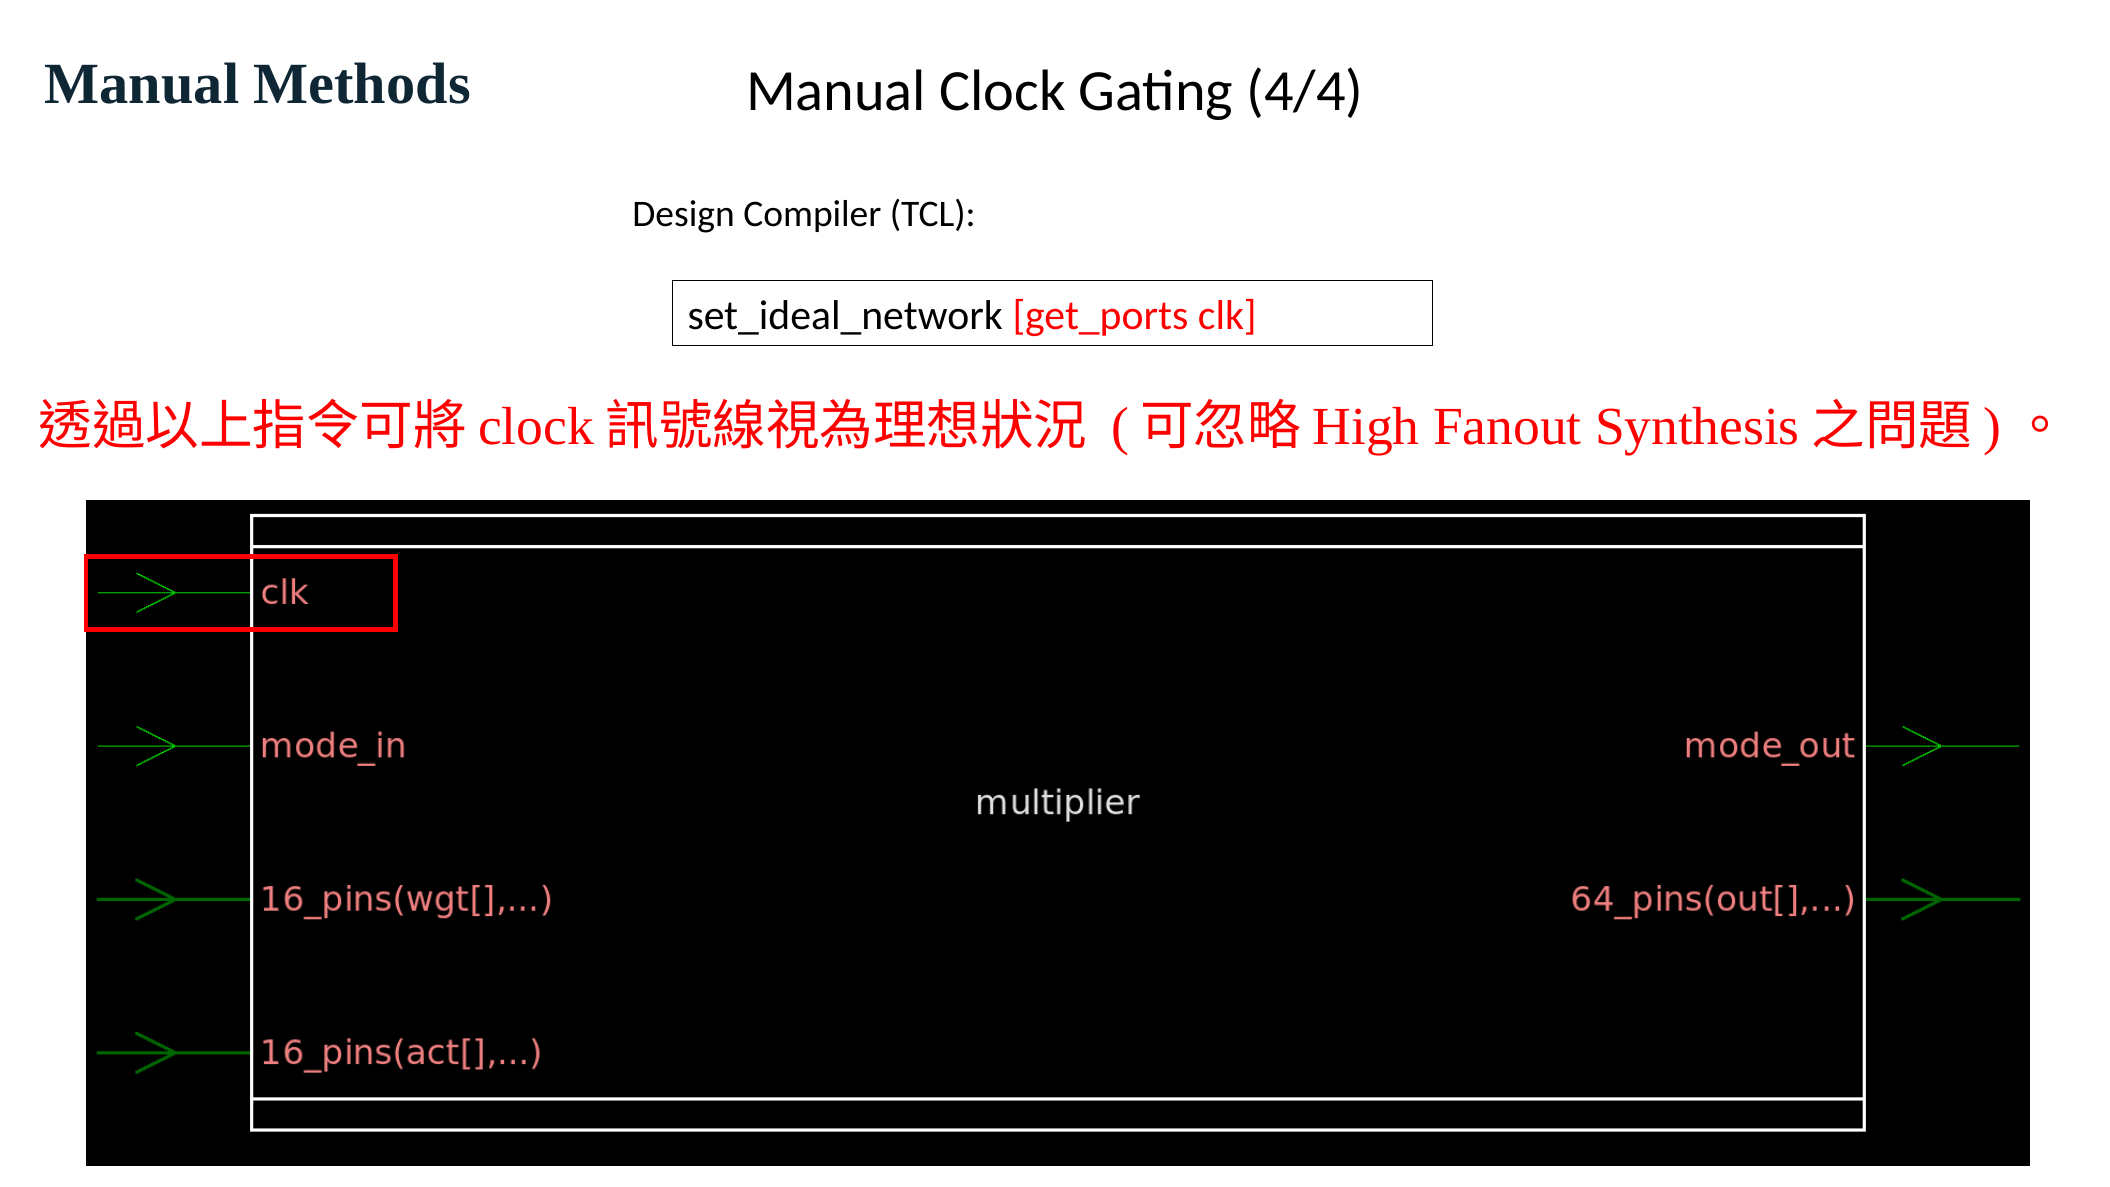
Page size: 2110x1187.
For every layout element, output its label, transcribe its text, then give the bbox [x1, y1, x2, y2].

text_box Manual Methods [44, 45, 296, 116]
text_box Design Compiler (TCL): [617, 181, 1246, 242]
text_box set_ideal_network [get_ports clk] [672, 280, 1433, 346]
text_box 透過以上指令可將clock訊號線視為理想狀況 (可忽略High Fanout Synthesis之問題)。 [22, 383, 2083, 480]
picture [86, 500, 2030, 1167]
text_box Manual Clock Gating (4/4) [296, 44, 1813, 137]
